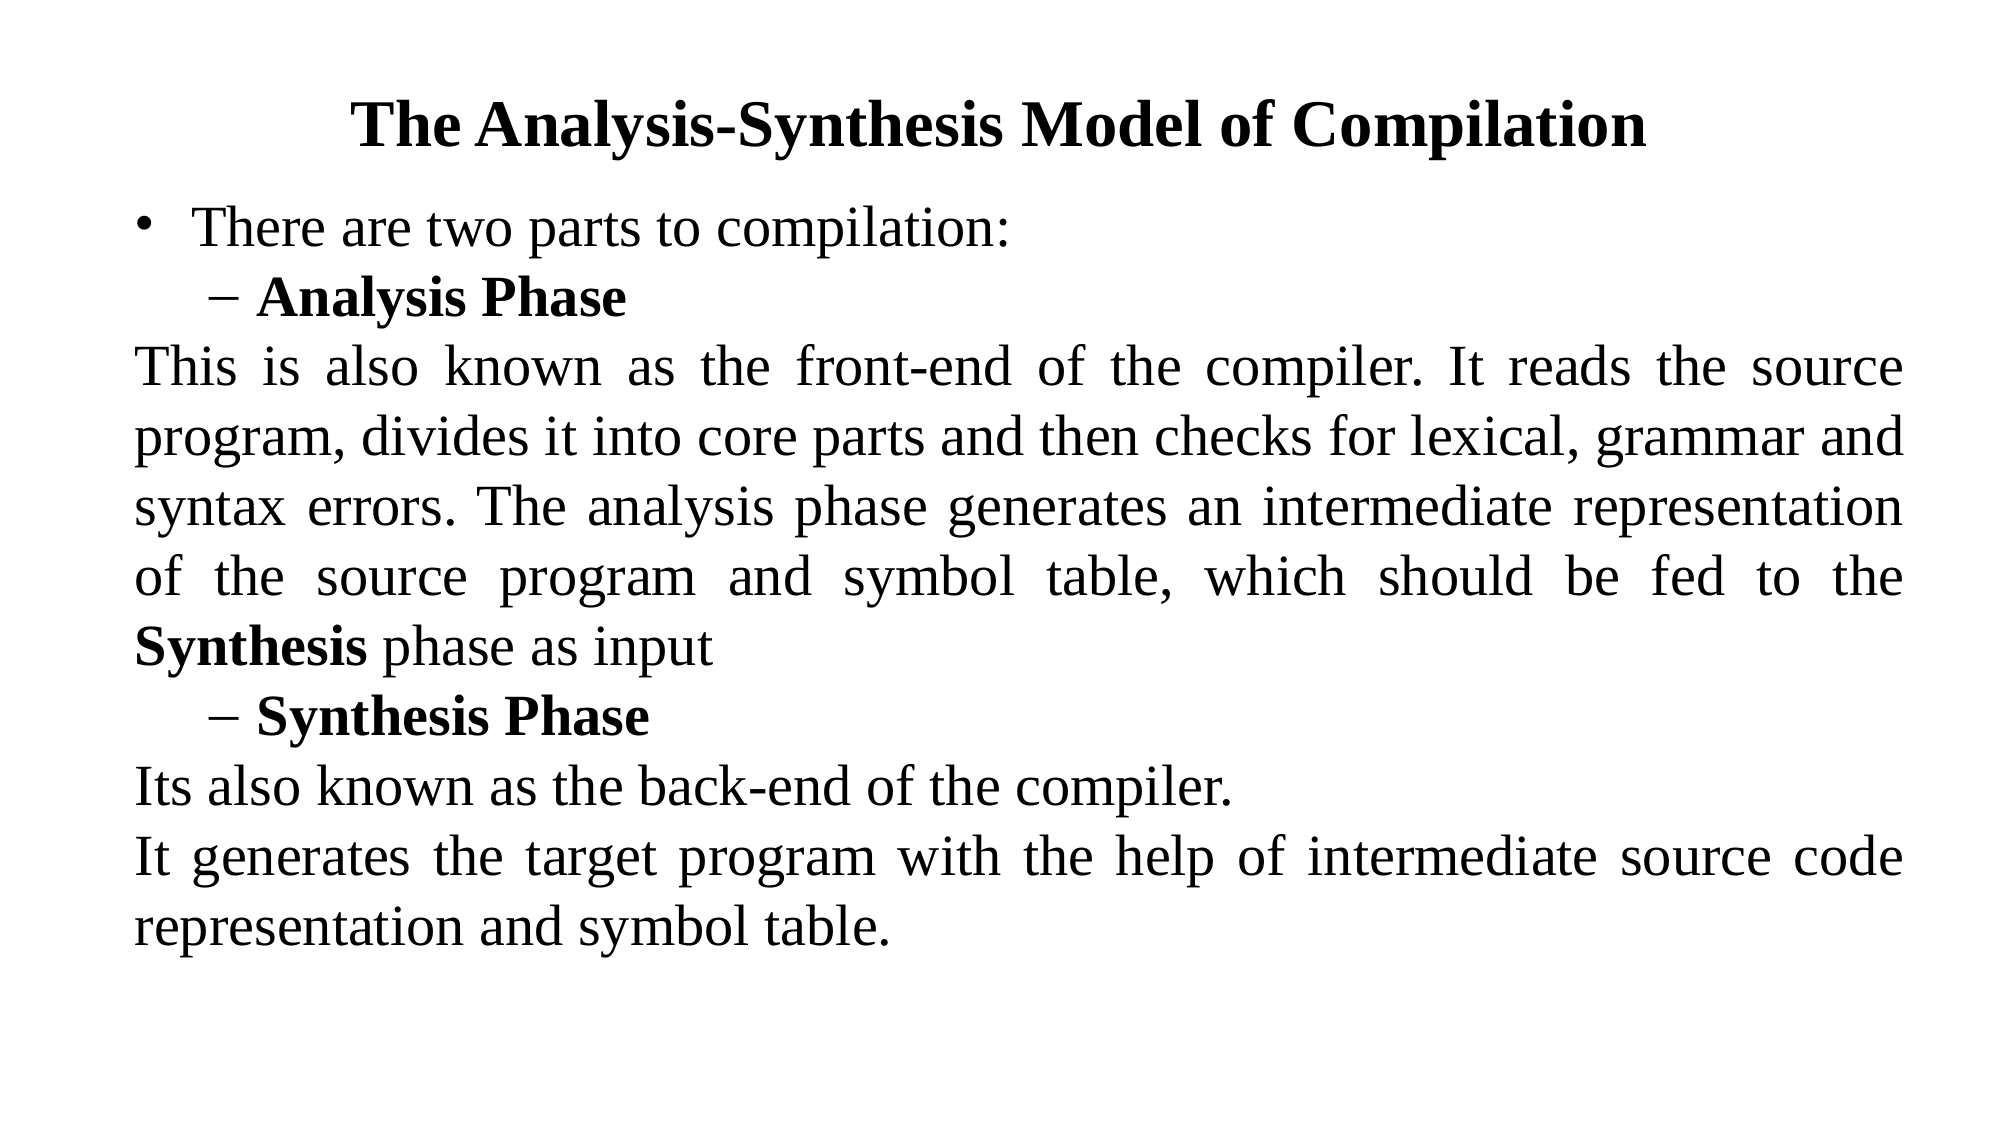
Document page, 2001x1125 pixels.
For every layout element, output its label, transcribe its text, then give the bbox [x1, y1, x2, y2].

text_box There are two parts to compilation: Analysis Phase This is also known as the front-end of the compiler. It reads the source program, divides it into core parts and then checks for lexical, grammar and syntax errors. The analysis phase generates an intermediate representation of the source program and symbol table, which should be fed to the Synthesis phase as input Synthesis Phase Its also known as the back-end of the compiler. It generates the target program with the help of intermediate source code representation and symbol table. [120, 179, 1920, 1102]
text_box The Analysis-Synthesis Model of Compilation [149, 60, 1850, 179]
